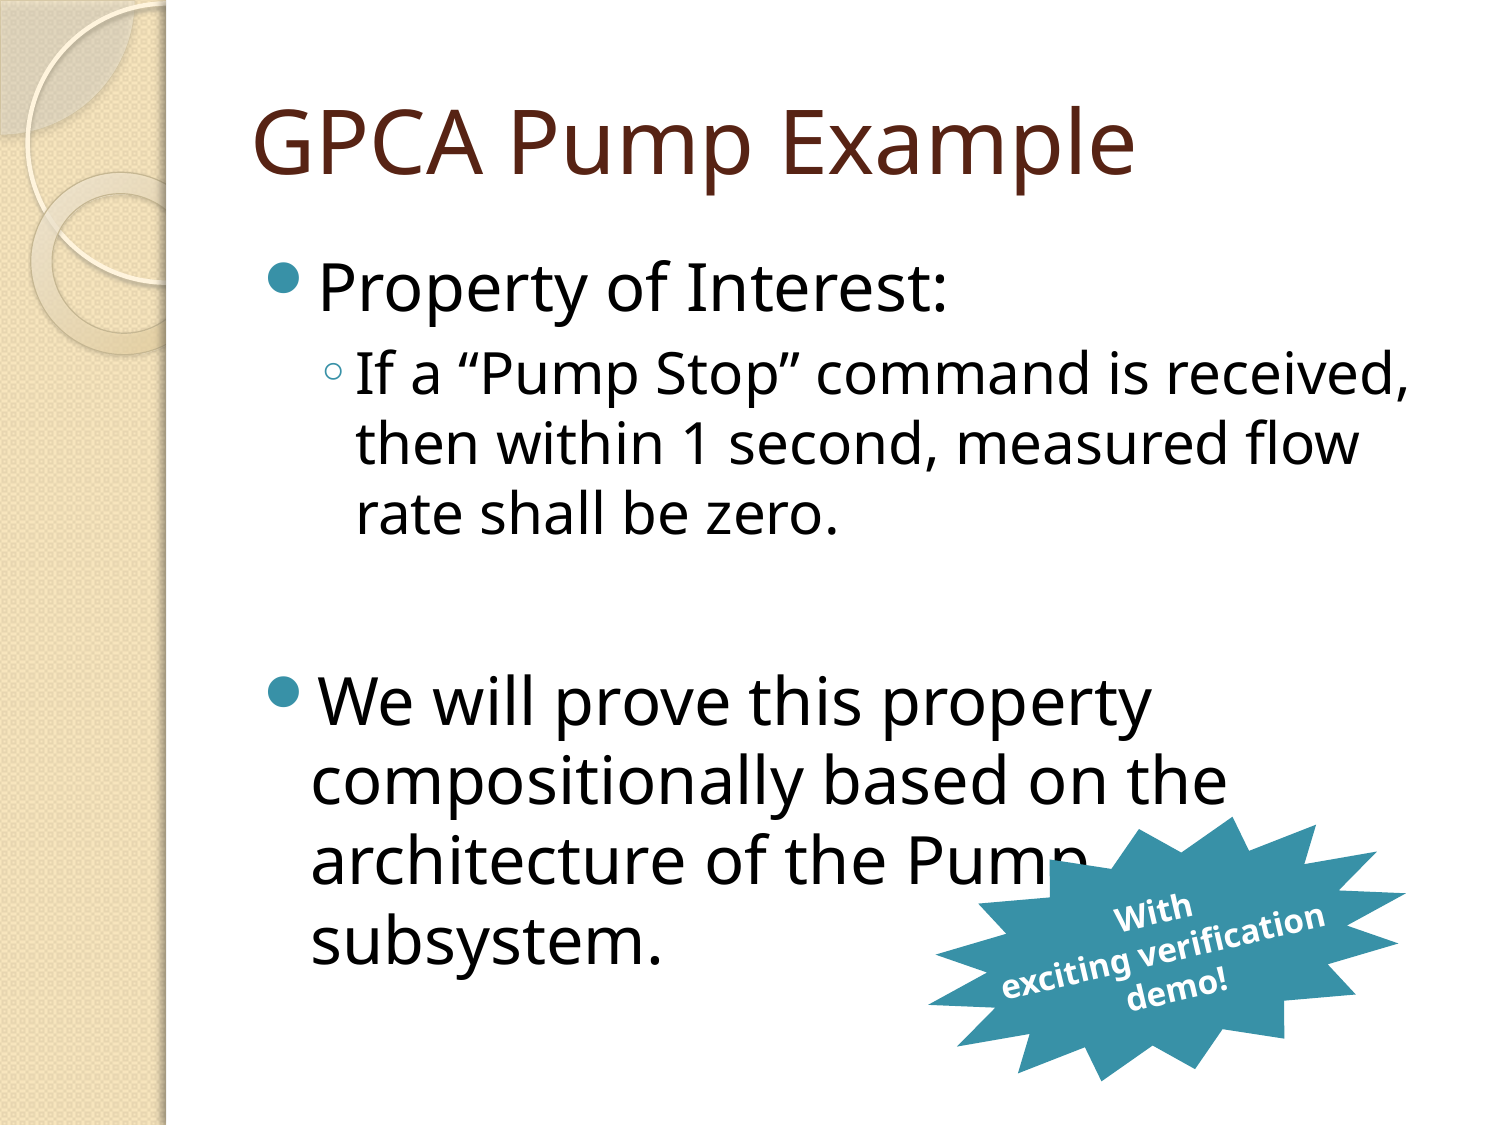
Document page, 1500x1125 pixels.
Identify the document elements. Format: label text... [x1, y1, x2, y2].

list Property of Interest: If a “Pump Stop” command is received, then within 1 second, measured flow rate shall be zero. We will prove this property compositionally based on the architecture of the Pump subsystem. [235, 237, 1466, 1025]
text_box With exciting verification demo! [928, 816, 1406, 1082]
title GPCA Pump Example [235, 45, 1466, 233]
